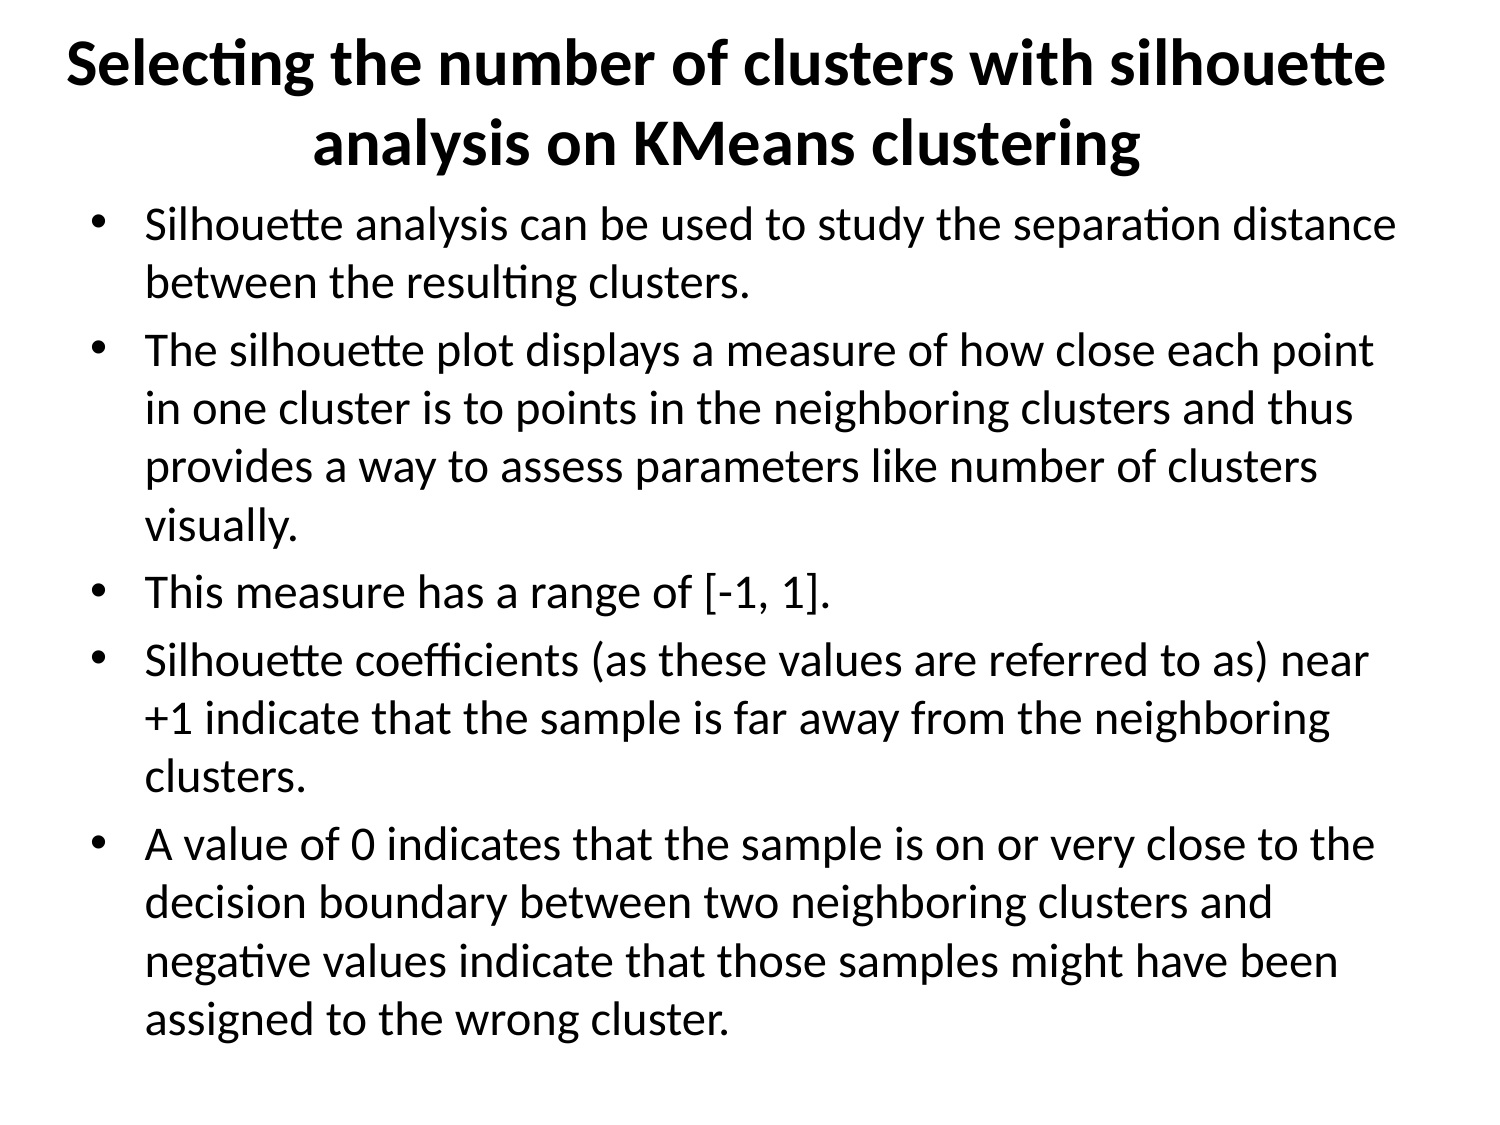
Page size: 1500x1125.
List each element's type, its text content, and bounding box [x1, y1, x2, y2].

list Silhouette analysis can be used to study the separation distance between the resulting clusters. The silhouette plot displays a measure of how close each point in one cluster is to points in the neighboring clusters and thus provides a way to assess parameters like number of clusters visually. This measure has a range of [-1, 1]. Silhouette coefficients (as these values are referred to as) near +1 indicate that the sample is far away from the neighboring clusters. A value of 0 indicates that the sample is on or very close to the decision boundary between two neighboring clusters and negative values indicate that those samples might have been assigned to the wrong cluster. [75, 184, 1425, 1059]
title Selecting the number of clusters with silhouette analysis on KMeans clustering [29, 45, 1425, 233]
